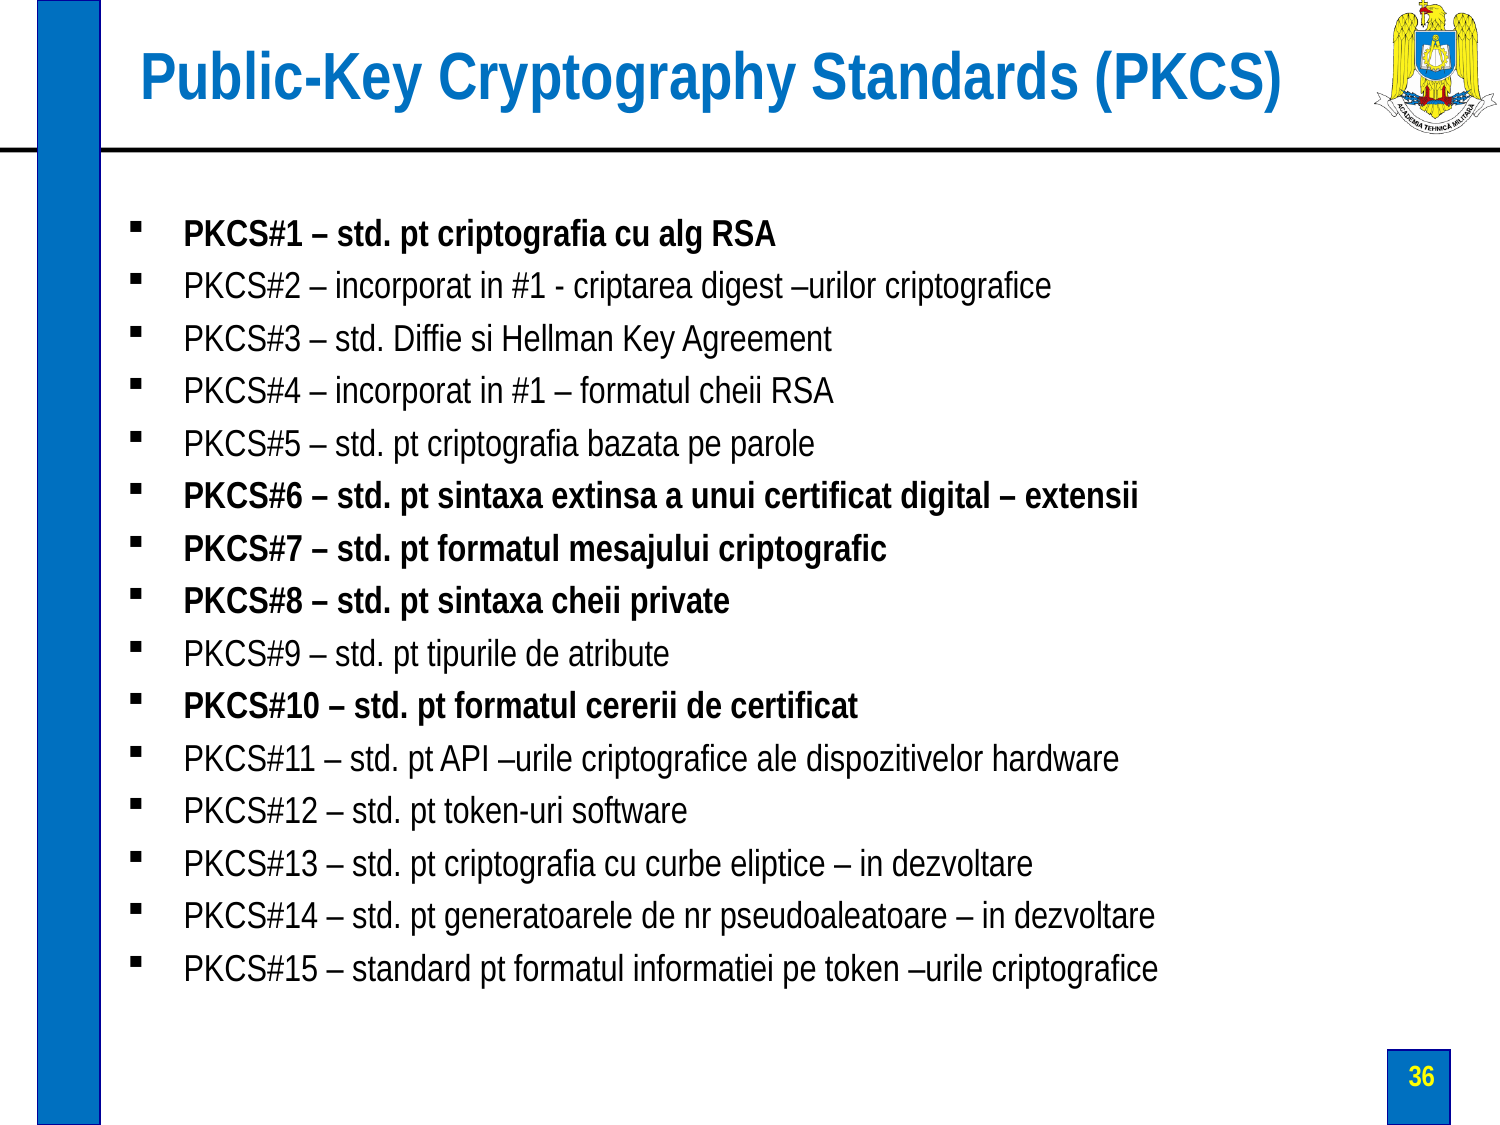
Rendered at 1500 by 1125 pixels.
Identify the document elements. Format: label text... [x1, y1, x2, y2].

picture [1374, 0, 1500, 137]
slide_number 36 [1374, 1049, 1451, 1101]
title Public-Key Cryptography Standards (PKCS) [125, 10, 1376, 136]
list PKCS#1 – std. pt criptografia cu alg RSA PKCS#2 – incorporat in #1 - criptarea digest –urilor criptografice PKCS#3 – std. Diffie si Hellman Key Agreement PKCS#4 – incorporat in #1 – formatul cheii RSA PKCS#5 – std. pt criptografia bazata pe parole PKCS#6 – std. pt sintaxa extinsa a unui certificat digital – extensii PKCS#7 – std. pt formatul mesajului criptografic PKCS#8 – std. pt sintaxa cheii private PKCS#9 – std. pt tipurile de atribute PKCS#10 – std. pt formatul cererii de certificat PKCS#11 – std. pt API –urile criptografice ale dispozitivelor hardware PKCS#12 – std. pt token-uri software PKCS#13 – std. pt criptografia cu curbe eliptice – in dezvoltare PKCS#14 – std. pt generatoarele de nr pseudoaleatoare – in dezvoltare PKCS#15 – standard pt formatul informatiei pe token –urile criptografice [112, 148, 1483, 1125]
